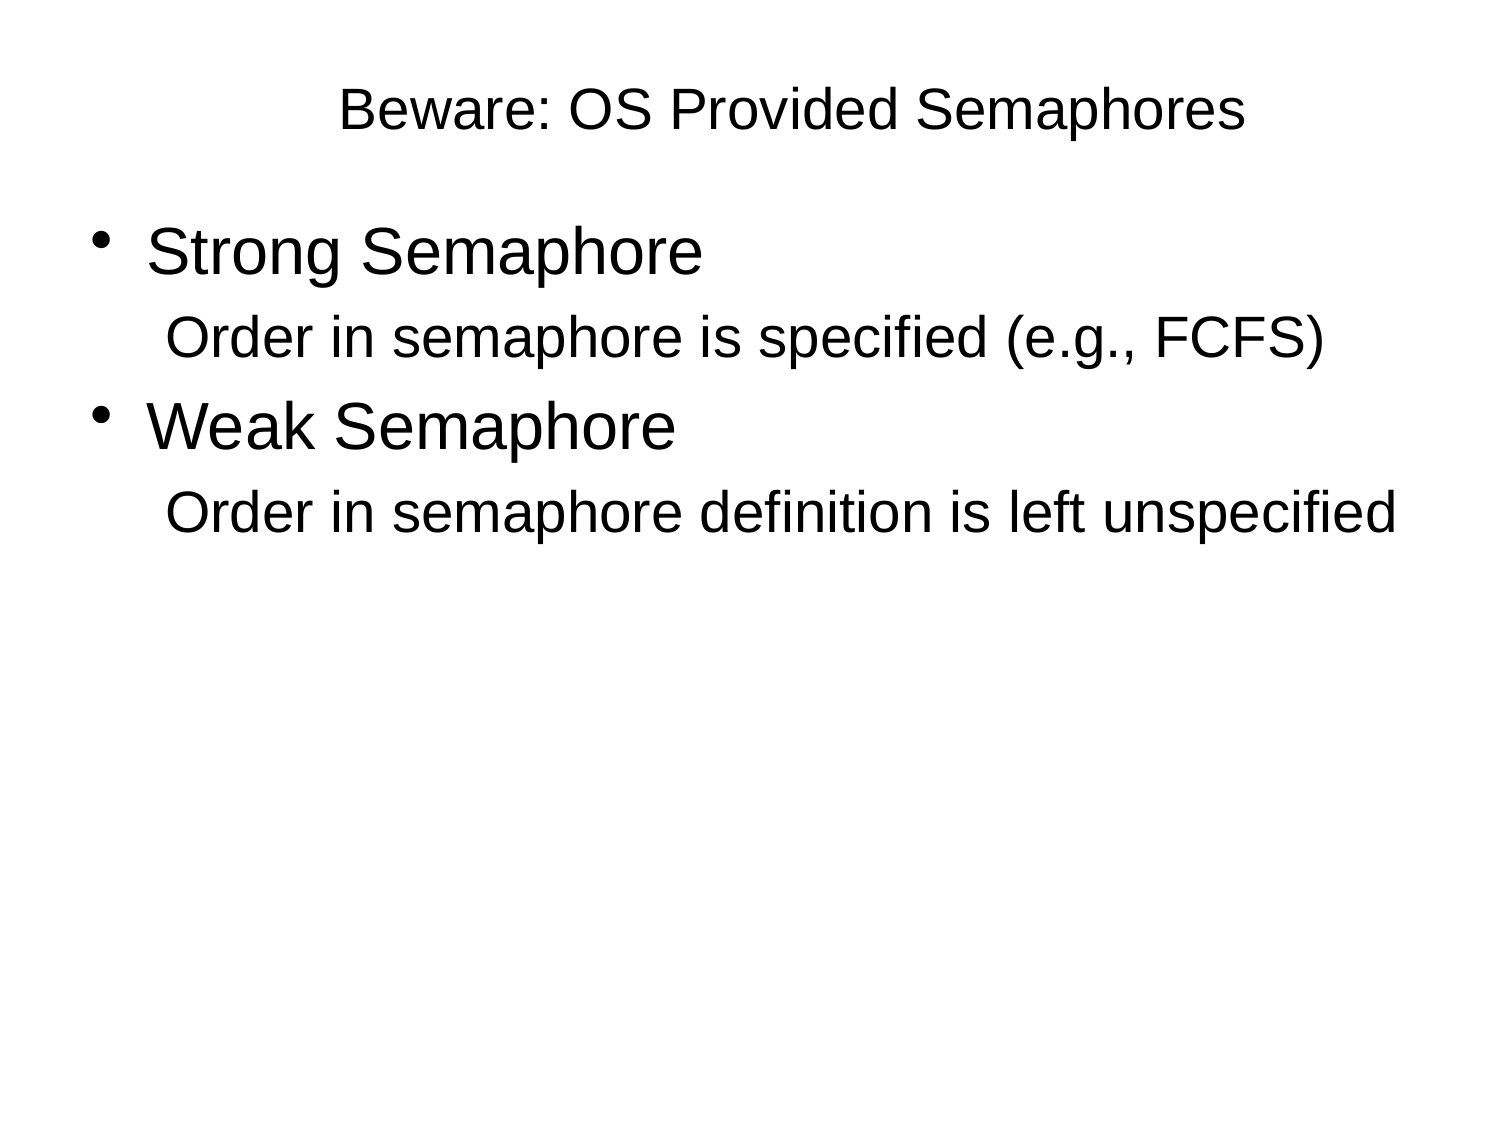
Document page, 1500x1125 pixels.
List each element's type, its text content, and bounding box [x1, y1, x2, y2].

list Strong Semaphore Order in semaphore is specified (e.g., FCFS) Weak Semaphore Order in semaphore definition is left unspecified [74, 199, 1426, 1013]
title Beware: OS Provided Semaphores [163, 12, 1424, 199]
